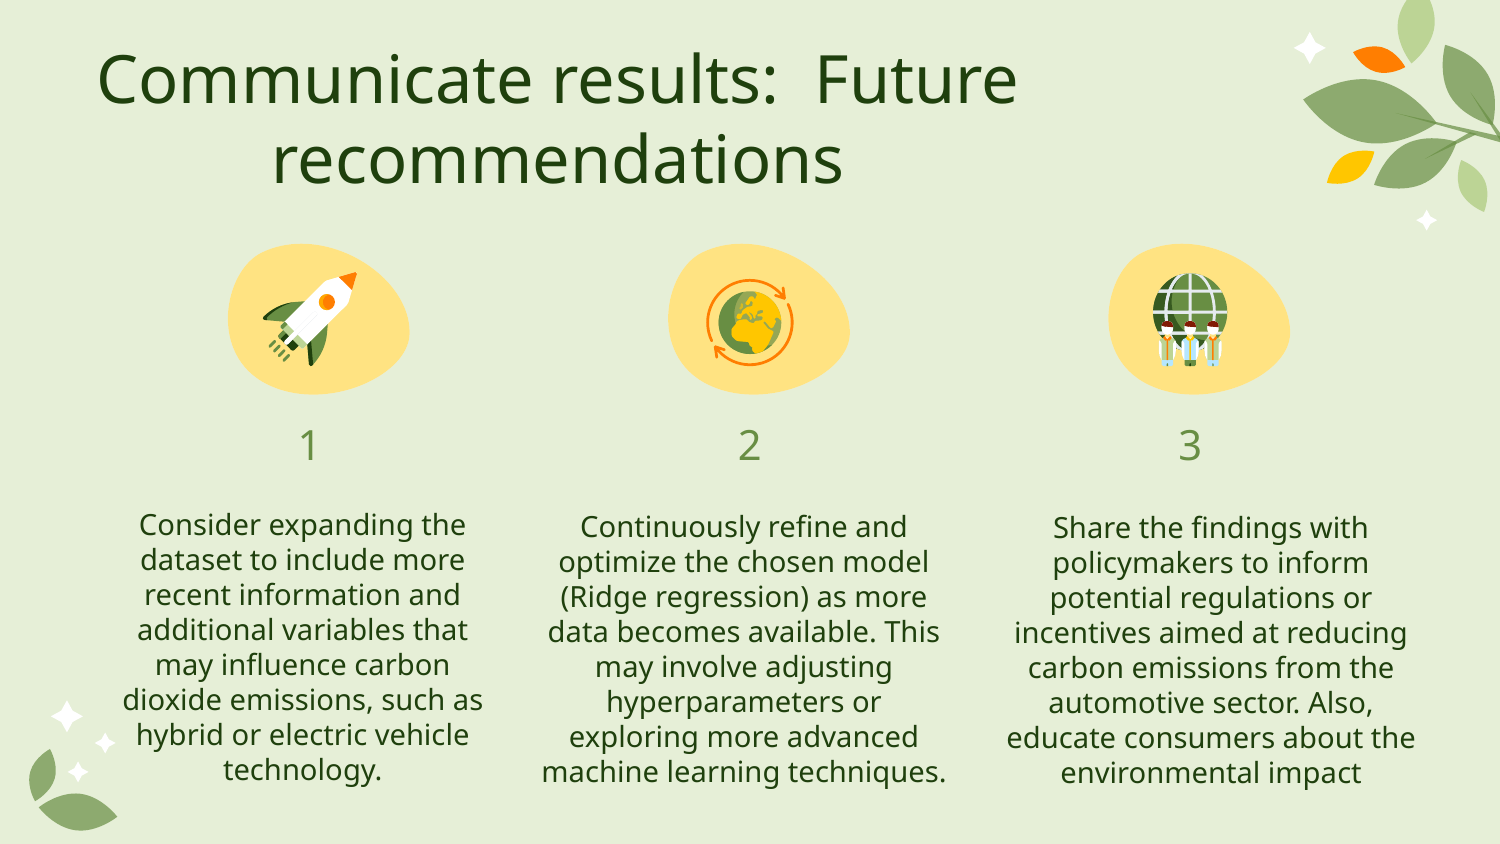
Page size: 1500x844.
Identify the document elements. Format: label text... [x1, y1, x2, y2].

subtitle Share the findings with policymakers to inform potential regulations or incentives aimed at reducing carbon emissions from the automotive sector. Also, educate consumers about the environmental impact [986, 506, 1437, 793]
subtitle Continuously refine and optimize the chosen model (Ridge regression) as more data becomes available. This may involve adjusting hyperparameters or exploring more advanced machine learning techniques. [524, 506, 965, 825]
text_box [1152, 272, 1228, 367]
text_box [700, 278, 799, 367]
subtitle 3 [998, 410, 1382, 478]
subtitle 2 [558, 410, 942, 478]
text_box [1108, 243, 1291, 395]
subtitle 1 [118, 410, 502, 478]
text_box [668, 246, 850, 395]
text_box [227, 246, 410, 395]
subtitle Consider expanding the dataset to include more recent information and additional variables that may influence carbon dioxide emissions, such as hybrid or electric vehicle technology. [104, 542, 502, 750]
title Communicate results: Future recommendations [0, 68, 1119, 246]
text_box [262, 271, 358, 367]
